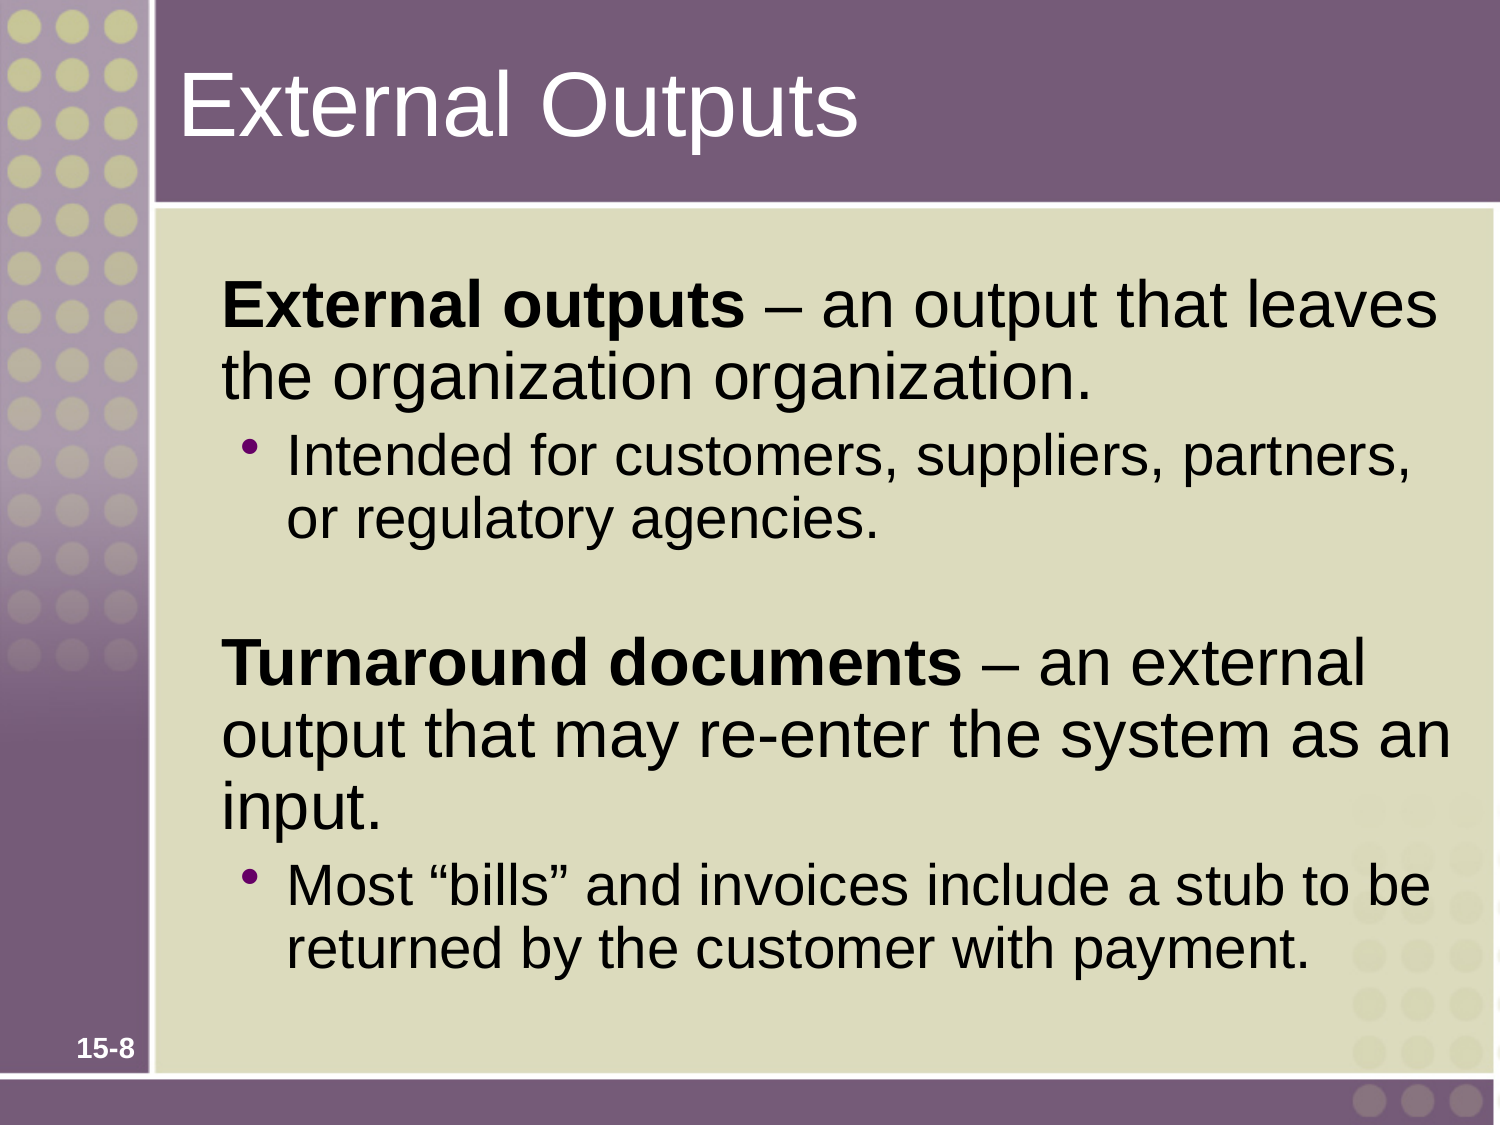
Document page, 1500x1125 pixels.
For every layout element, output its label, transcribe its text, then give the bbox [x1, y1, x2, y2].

list External outputs – an output that leaves the organization organization. Intended for customers, suppliers, partners, or regulatory agencies. Turnaround documents – an external output that may re-enter the system as an input. Most “bills” and invoices include a stub to be returned by the customer with payment. [149, 262, 1488, 1051]
title External Outputs [162, 12, 1500, 201]
slide_number 15-8 [0, 1021, 151, 1101]
picture [0, 0, 1500, 1125]
